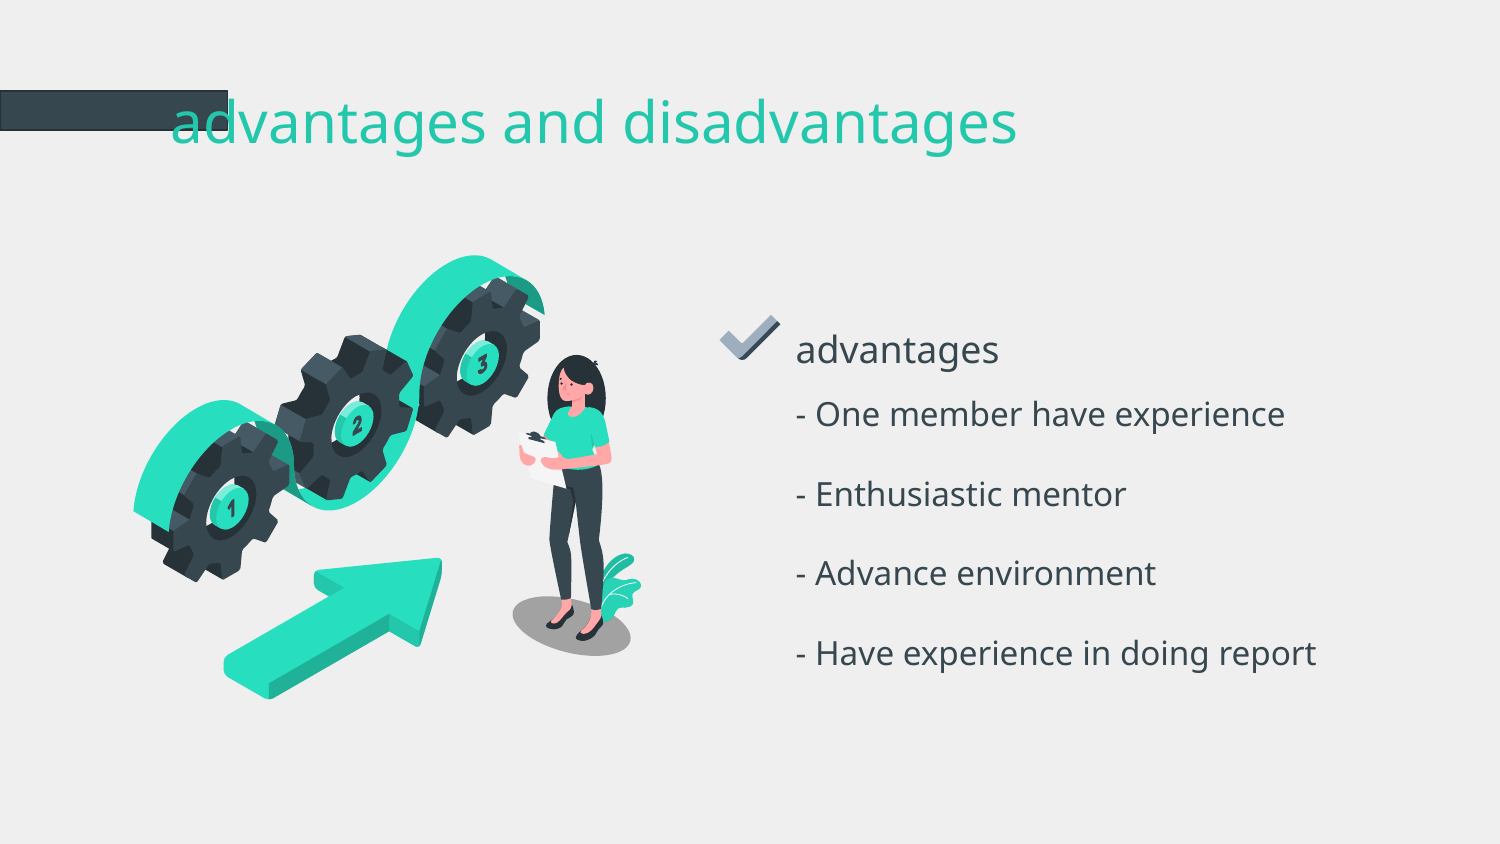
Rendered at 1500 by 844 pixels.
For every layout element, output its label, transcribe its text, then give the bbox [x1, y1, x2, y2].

subtitle - One member have experience - Enthusiastic mentor - Advance environment - Have experience in doing report [780, 377, 1364, 664]
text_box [133, 254, 642, 700]
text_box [719, 314, 781, 361]
subtitle advantages [780, 325, 1354, 387]
title advantages and disadvantages [155, 60, 1069, 143]
